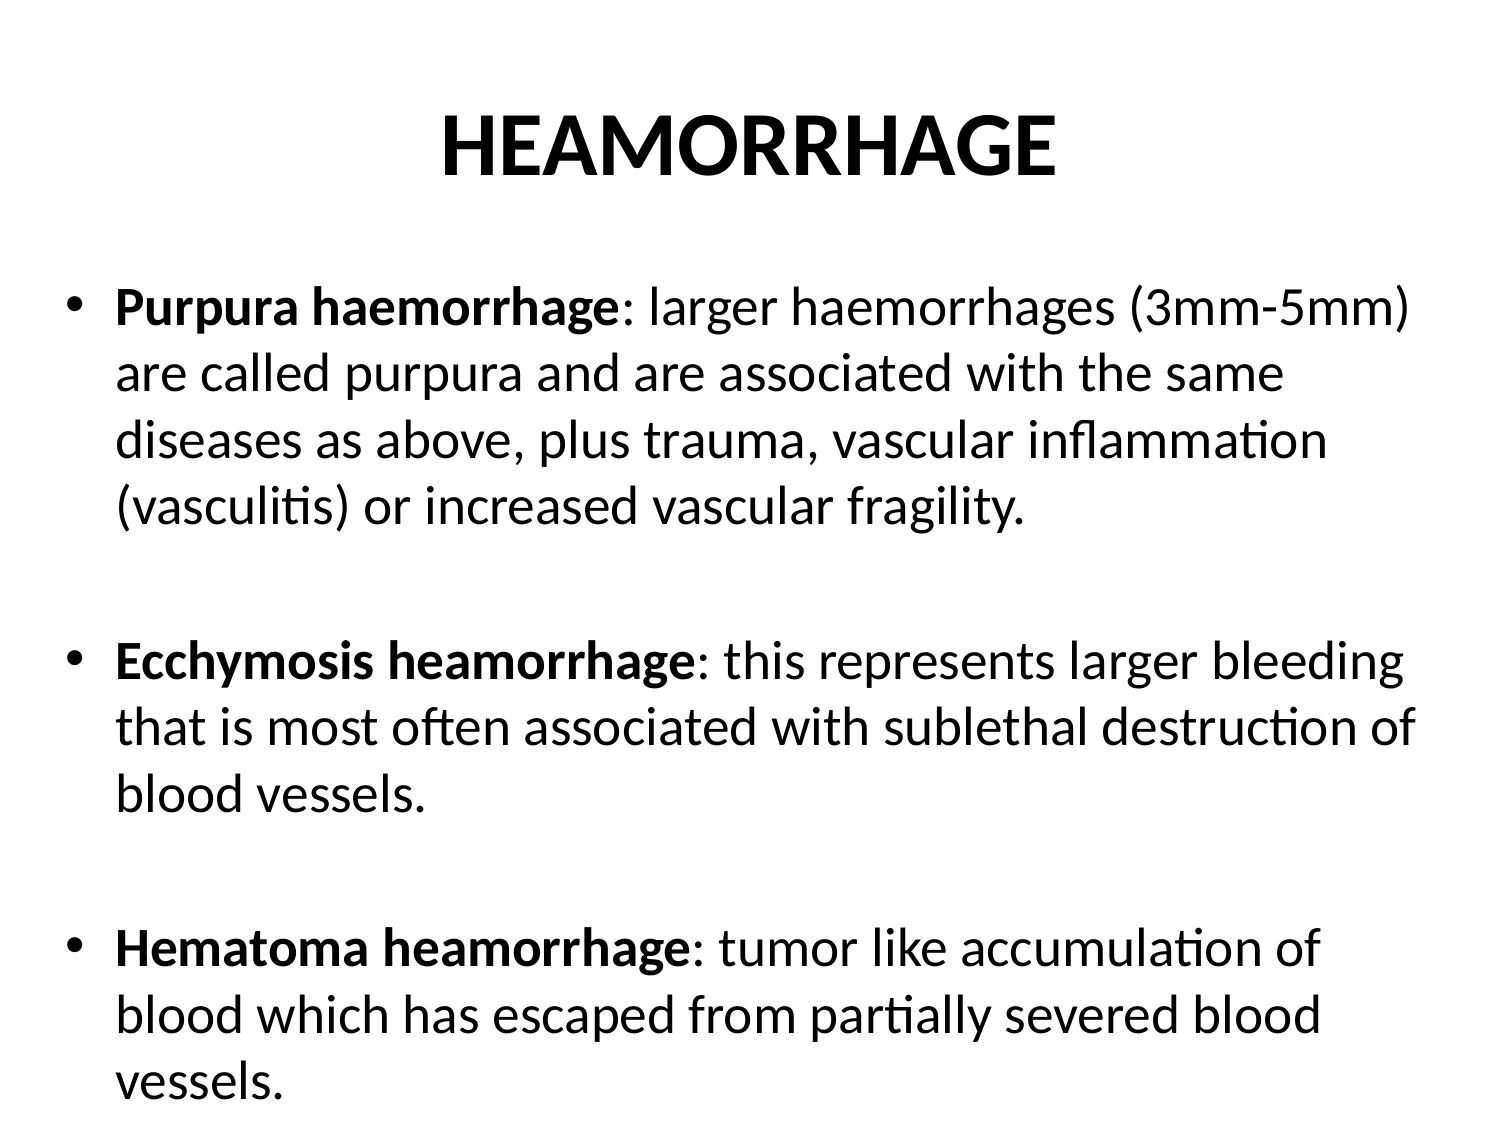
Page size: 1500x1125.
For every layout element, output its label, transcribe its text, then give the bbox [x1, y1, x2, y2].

list Purpura haemorrhage: larger haemorrhages (3mm-5mm) are called purpura and are associated with the same diseases as above, plus trauma, vascular inflammation (vasculitis) or increased vascular fragility. Ecchymosis heamorrhage: this represents larger bleeding that is most often associated with sublethal destruction of blood vessels. Hematoma heamorrhage: tumor like accumulation of blood which has escaped from partially severed blood vessels. [50, 262, 1450, 1125]
title HEAMORRHAGE [75, 45, 1425, 233]
